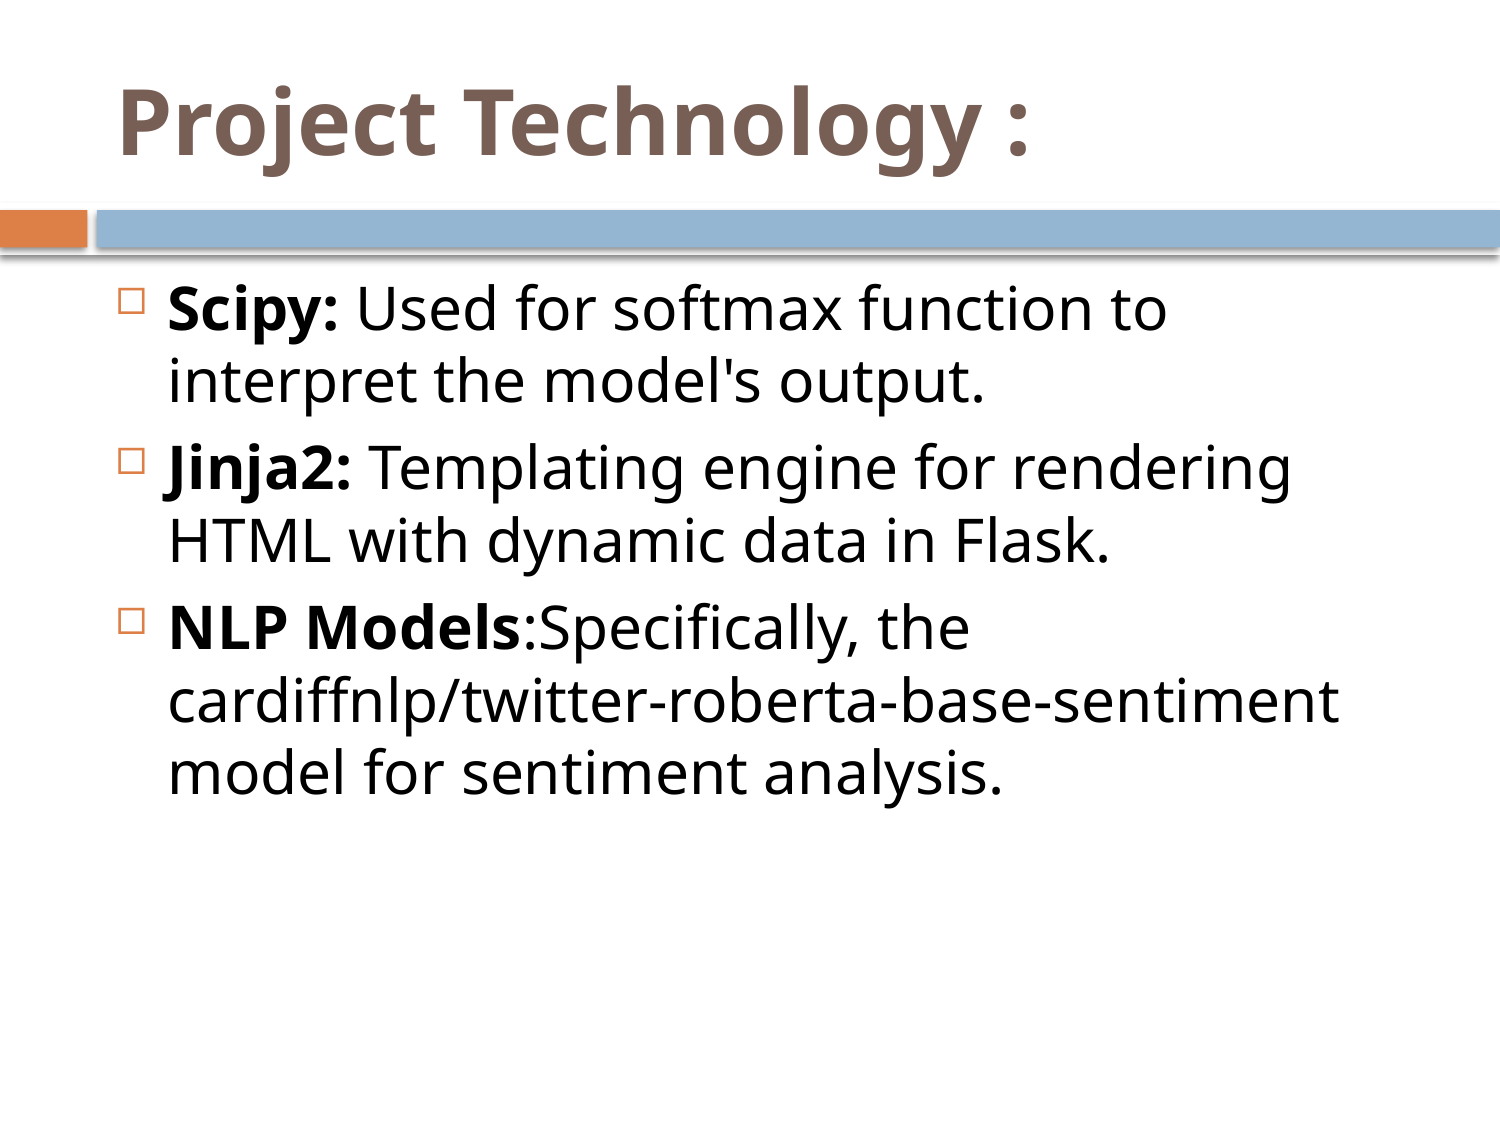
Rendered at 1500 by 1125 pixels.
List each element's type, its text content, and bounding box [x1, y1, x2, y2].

list Scipy: Used for softmax function to interpret the model's output. Jinja2: Templating engine for rendering HTML with dynamic data in Flask. NLP Models:Specifically, the cardiffnlp/twitter-roberta-base-sentiment model for sentiment analysis. [100, 262, 1438, 1000]
title Project Technology : [100, 37, 1438, 200]
